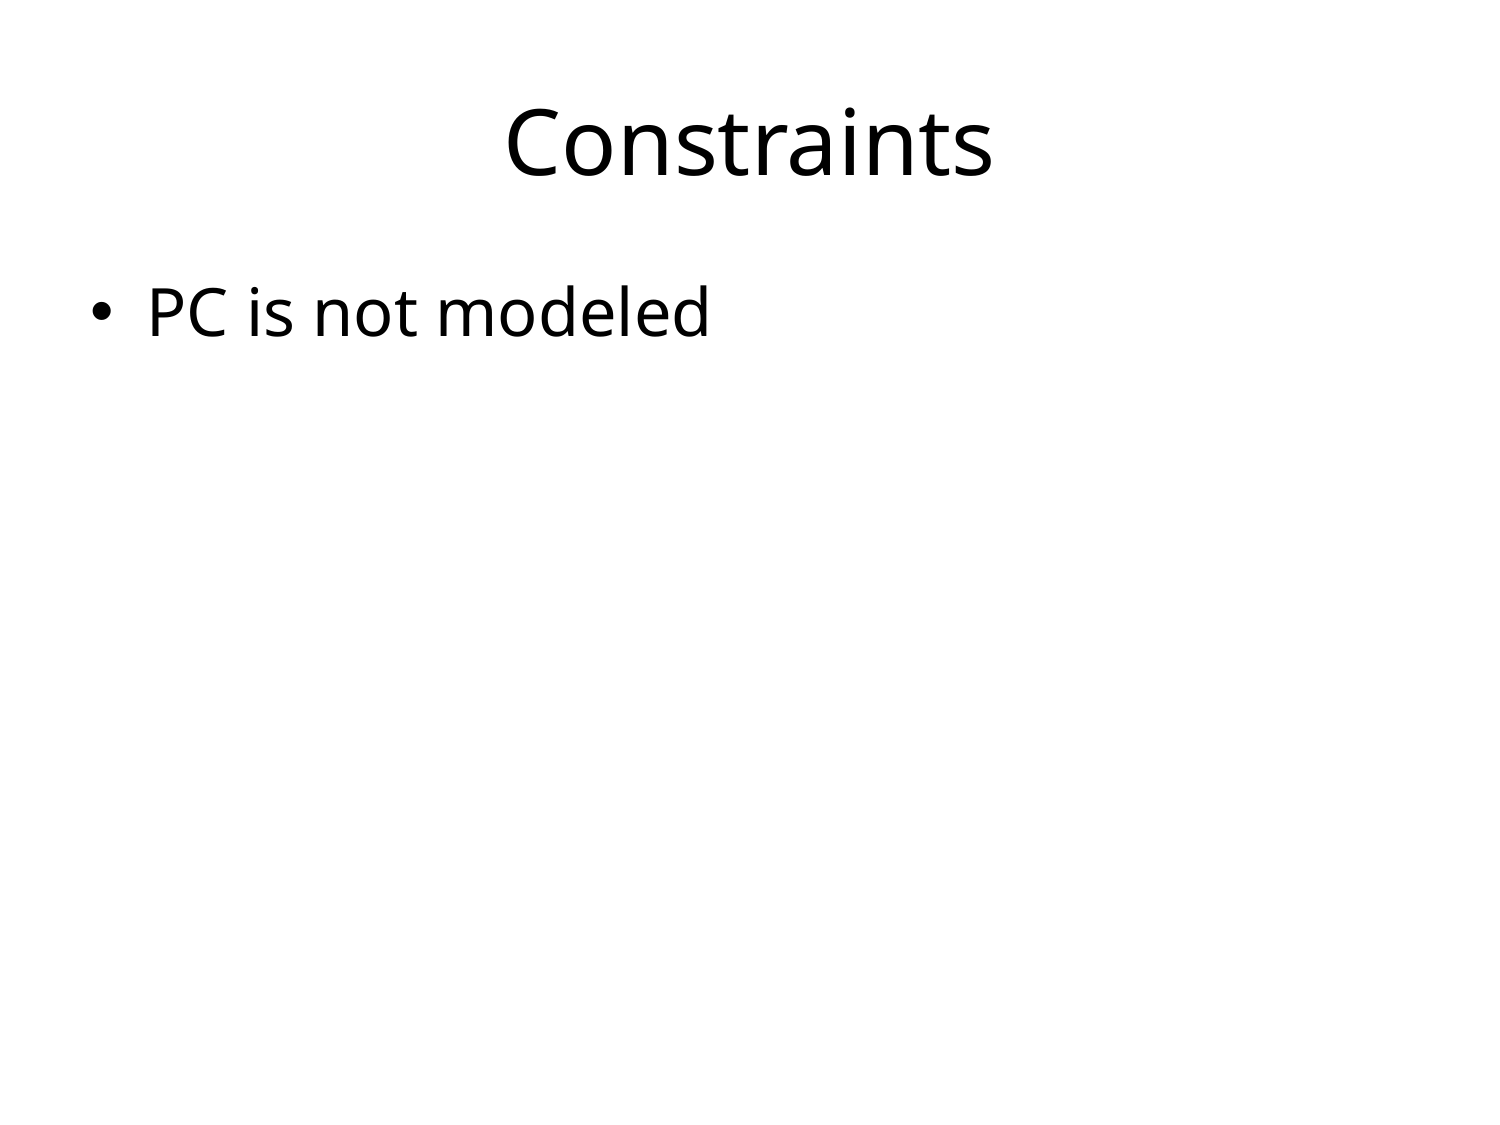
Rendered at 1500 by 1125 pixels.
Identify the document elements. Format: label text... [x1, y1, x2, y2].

list PC is not modeled [75, 262, 1425, 1005]
title Constraints [75, 45, 1425, 233]
